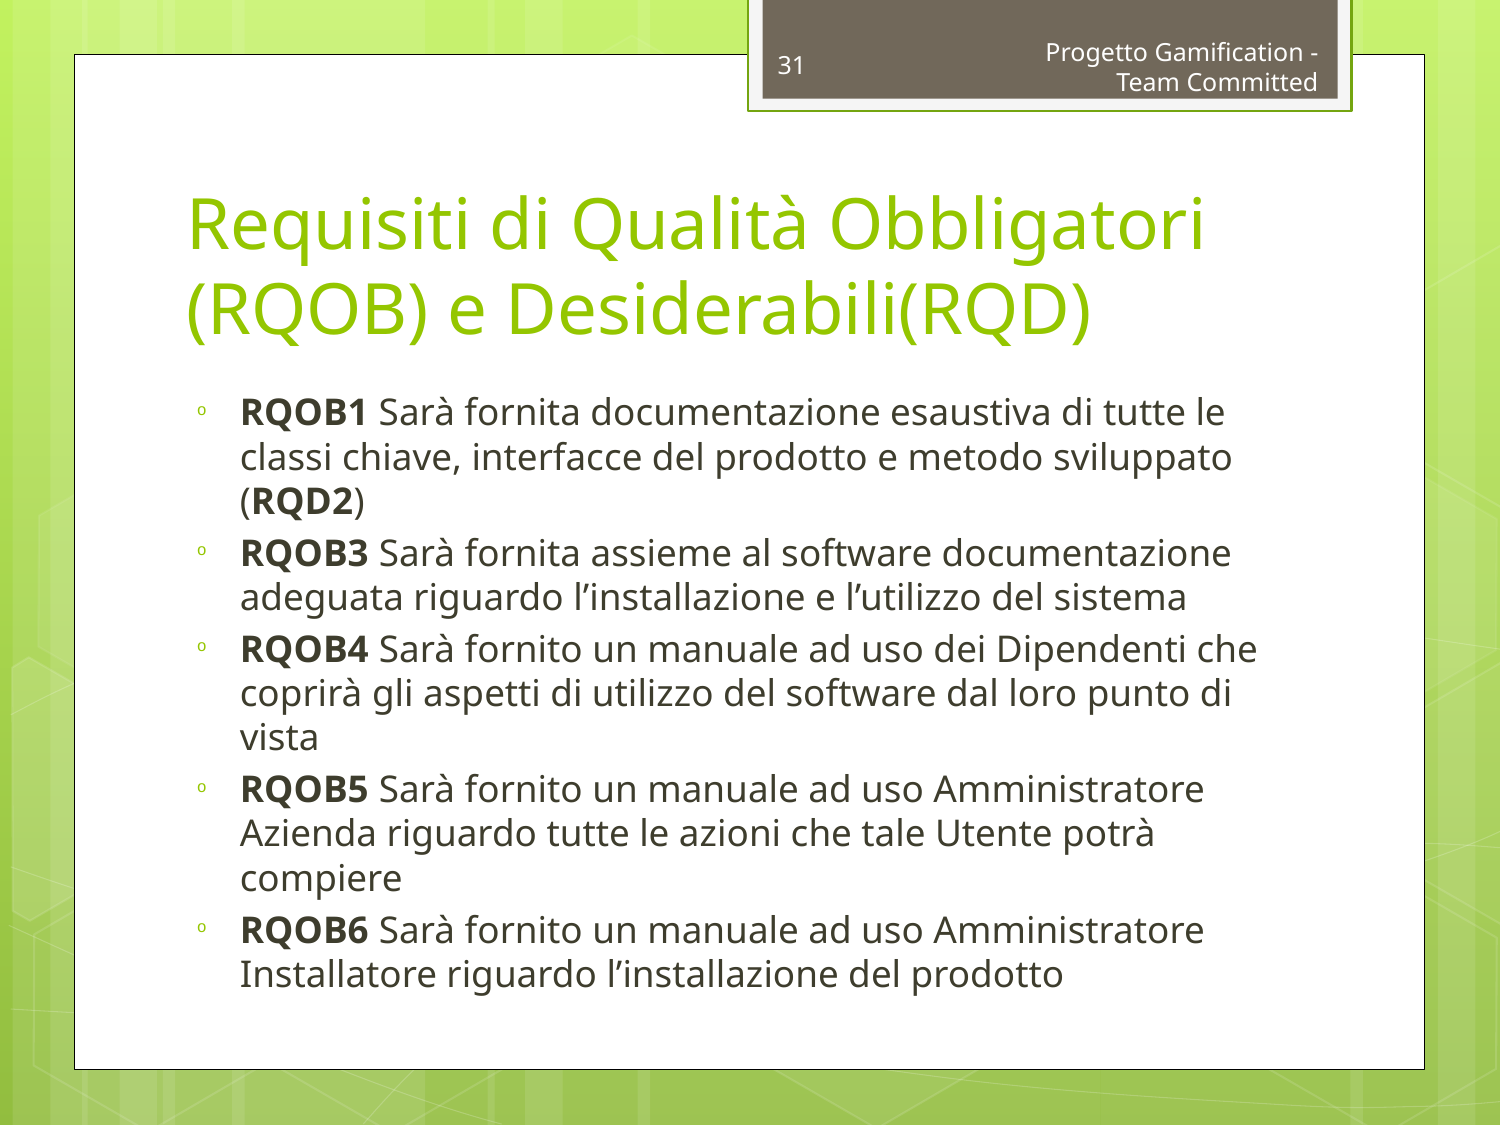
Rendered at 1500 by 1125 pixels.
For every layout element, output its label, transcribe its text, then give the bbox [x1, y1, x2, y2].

slide_number Progetto Gamification - Team Committed [983, 36, 1334, 97]
list RQOB1 Sarà fornita documentazione esaustiva di tutte le classi chiave, interfacce del prodotto e metodo sviluppato (RQD2) RQOB3 Sarà fornita assieme al software documentazione adeguata riguardo l’installazione e l’utilizzo del sistema RQOB4 Sarà fornito un manuale ad uso dei Dipendenti che coprirà gli aspetti di utilizzo del software dal loro punto di vista RQOB5 Sarà fornito un manuale ad uso Amministratore Azienda riguardo tutte le azioni che tale Utente potrà compiere RQOB6 Sarà fornito un manuale ad uso Amministratore Installatore riguardo l’installazione del prodotto [171, 381, 1283, 1012]
title Requisiti di Qualità Obbligatori (RQOB) e Desiderabili(RQD) [171, 168, 1324, 357]
slide_number 31 [762, 36, 982, 97]
